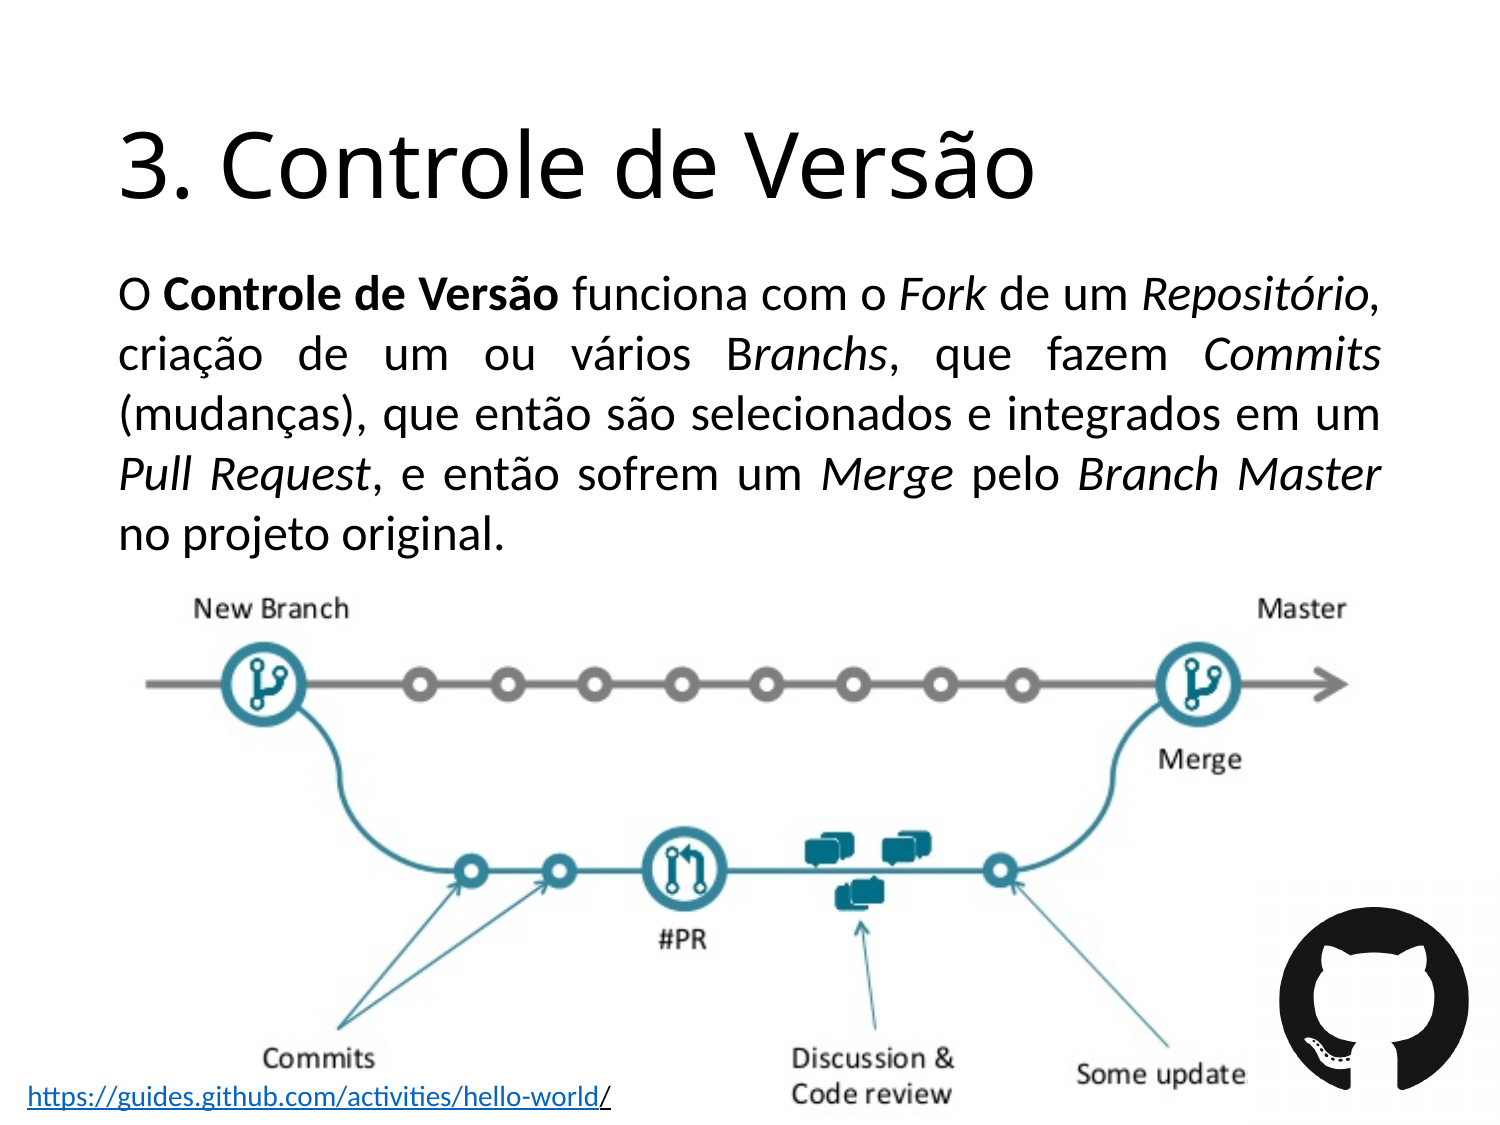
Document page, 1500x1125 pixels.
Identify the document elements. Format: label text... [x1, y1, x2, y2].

text_box https://guides.github.com/activities/hello-world/ [12, 1069, 817, 1120]
picture [118, 587, 1500, 1125]
title 3. Controle de Versão [103, 59, 1397, 278]
list O Controle de Versão funciona com o Fork de um Repositório, criação de um ou vários Branchs, que fazem Commits (mudanças), que então são selecionados e integrados em um Pull Request, e então sofrem um Merge pelo Branch Master no projeto original. [103, 278, 1397, 967]
